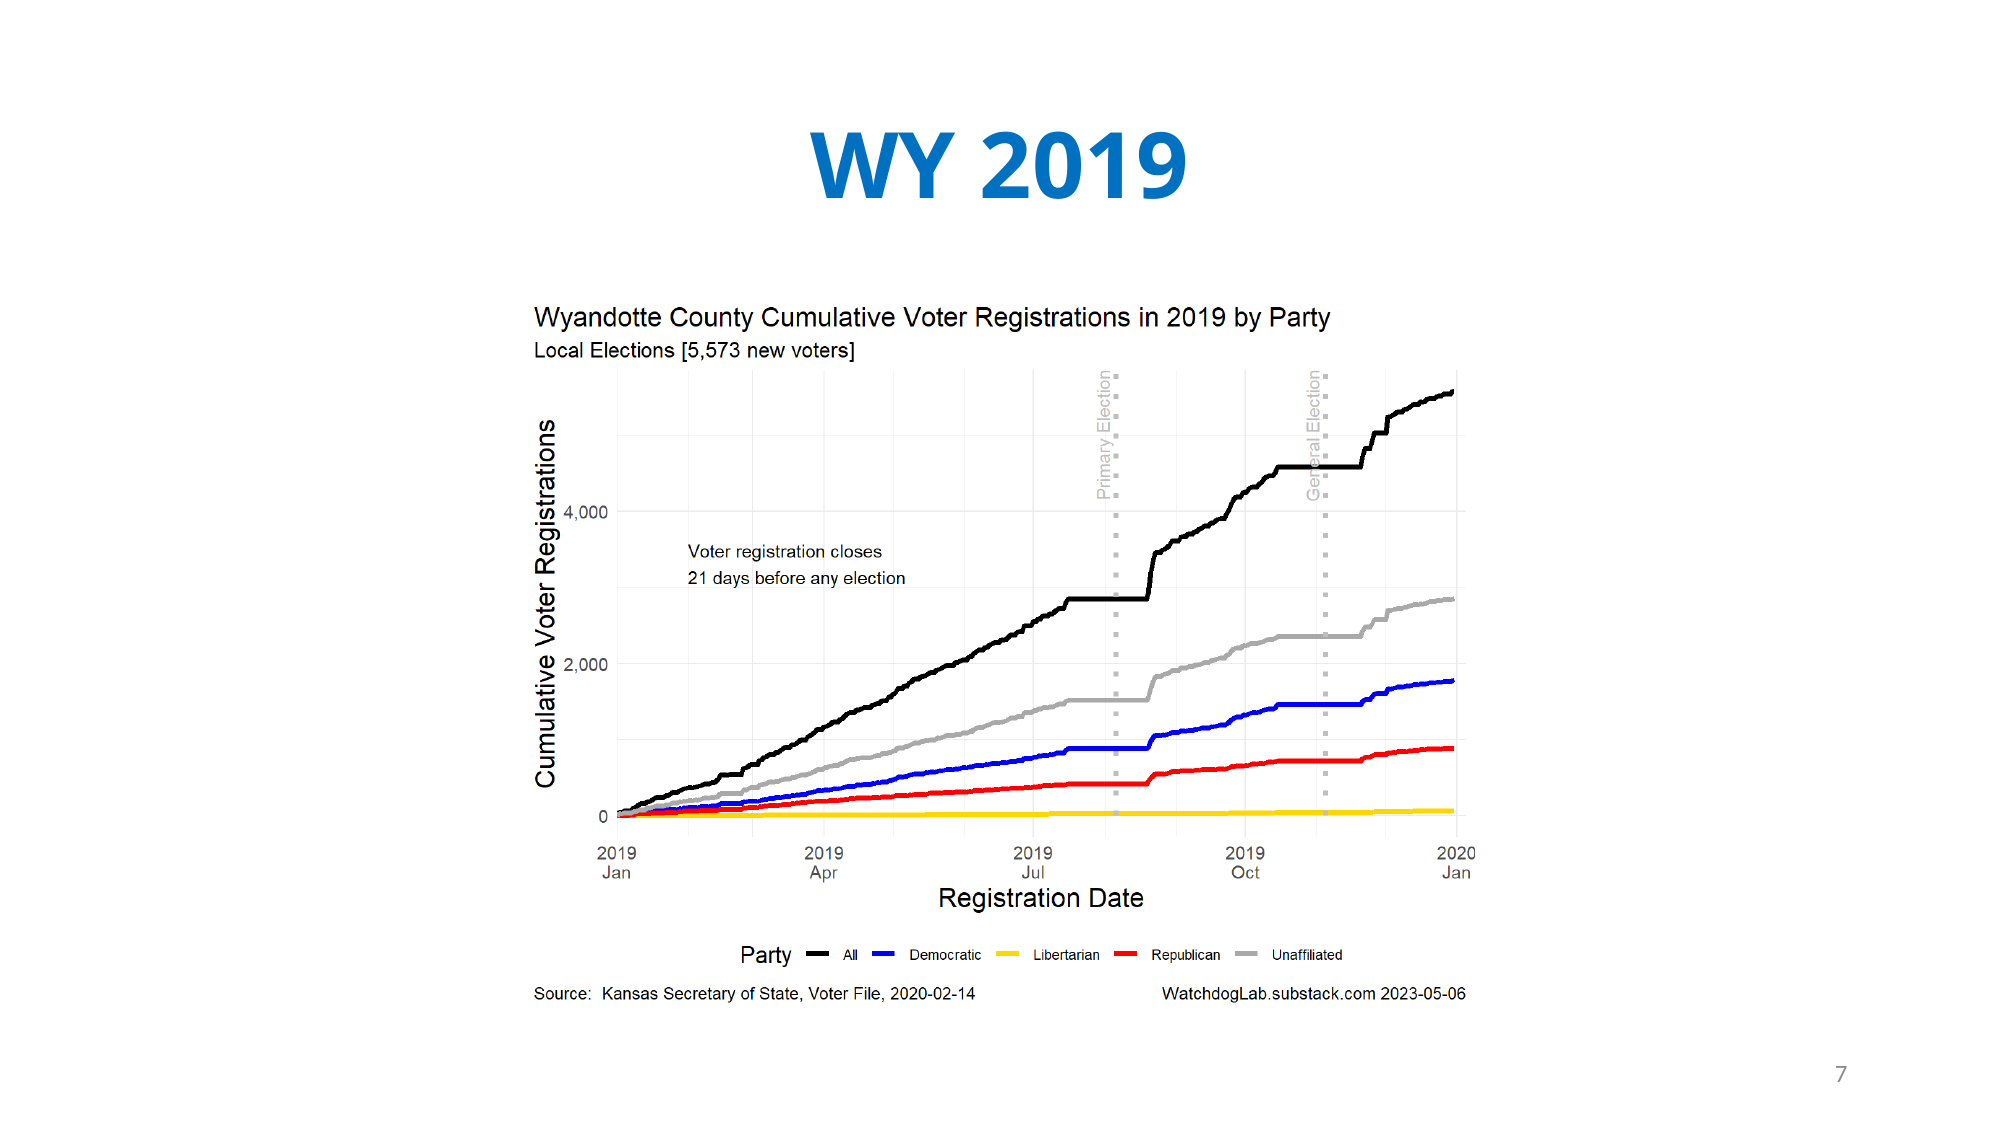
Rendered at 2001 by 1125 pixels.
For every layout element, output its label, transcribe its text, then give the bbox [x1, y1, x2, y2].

title WY 2019 [137, 59, 1863, 278]
slide_number ‹#› [1412, 1042, 1863, 1103]
picture [524, 297, 1475, 1011]
